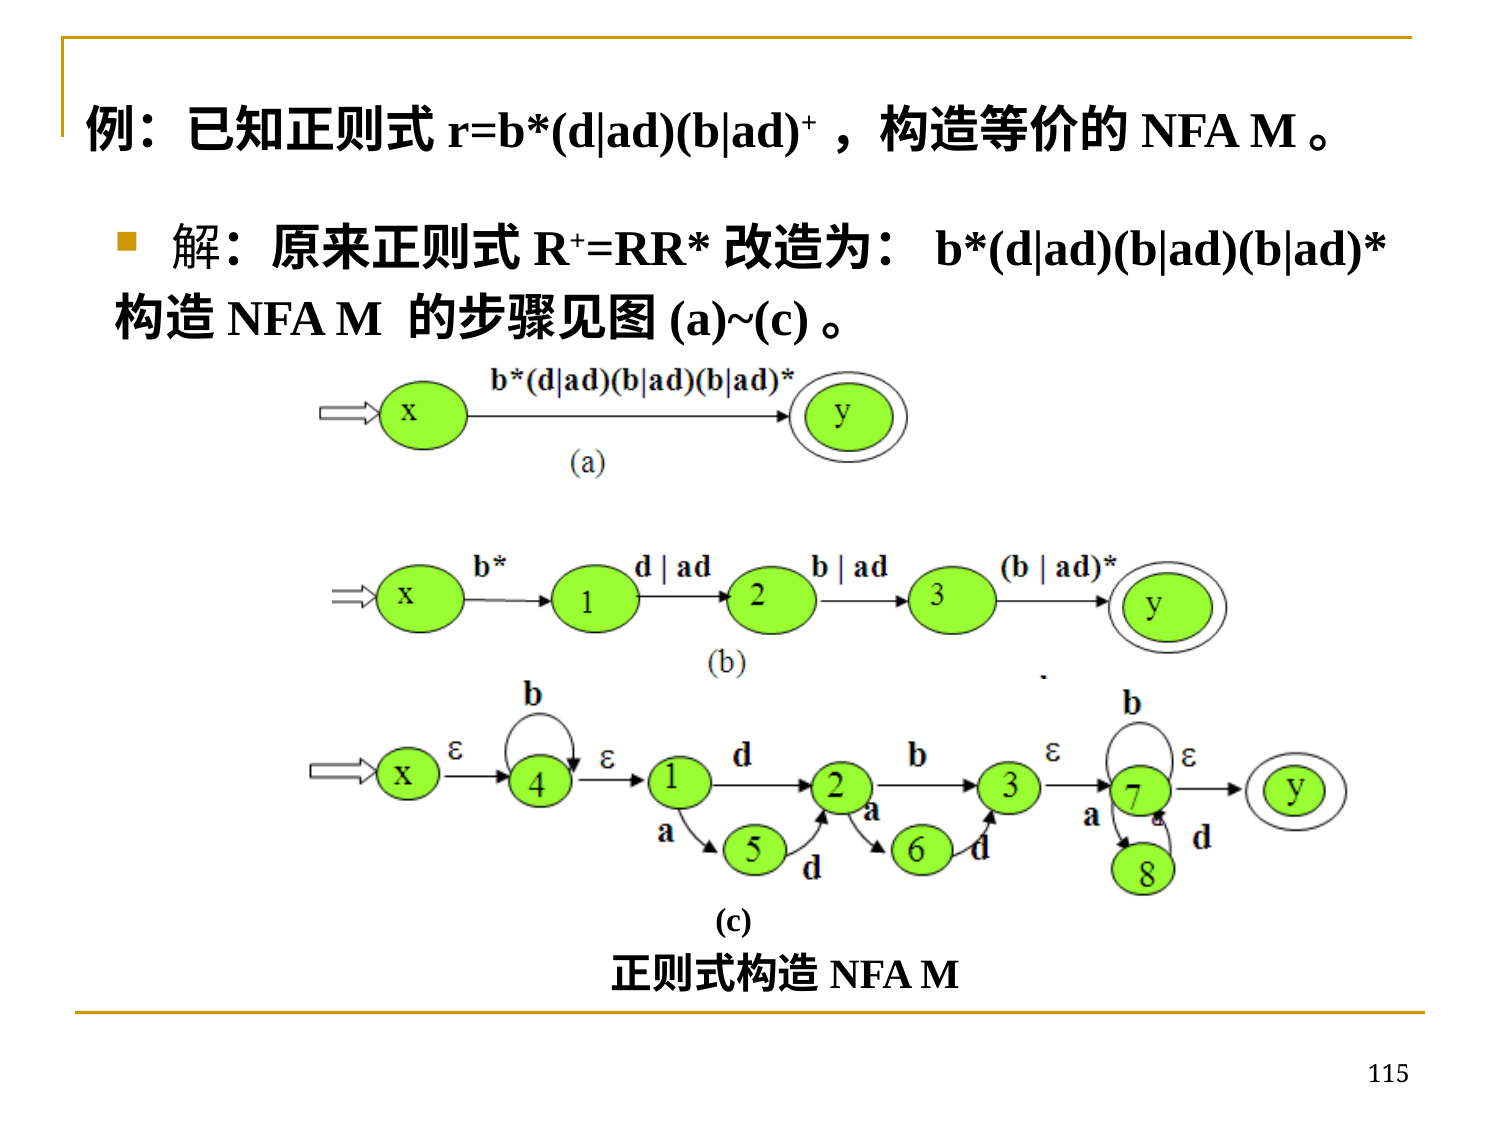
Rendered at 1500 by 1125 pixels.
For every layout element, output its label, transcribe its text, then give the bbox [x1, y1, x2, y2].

text_box (c) [700, 914, 821, 958]
picture [257, 351, 919, 482]
picture [301, 527, 1351, 906]
text_box 正则式构造NFA M [446, 939, 1120, 1012]
text_box 解：原来正则式R+=RR*改造为：b*(d|ad)(b|ad)(b|ad)* 构造NFA M 的步骤见图(a)~(c)。 [100, 208, 1459, 353]
slide_number 115 [1074, 1023, 1426, 1100]
list 例：已知正则式r=b*(d|ad)(b|ad)+，构造等价的NFA M。 [70, 90, 1500, 185]
